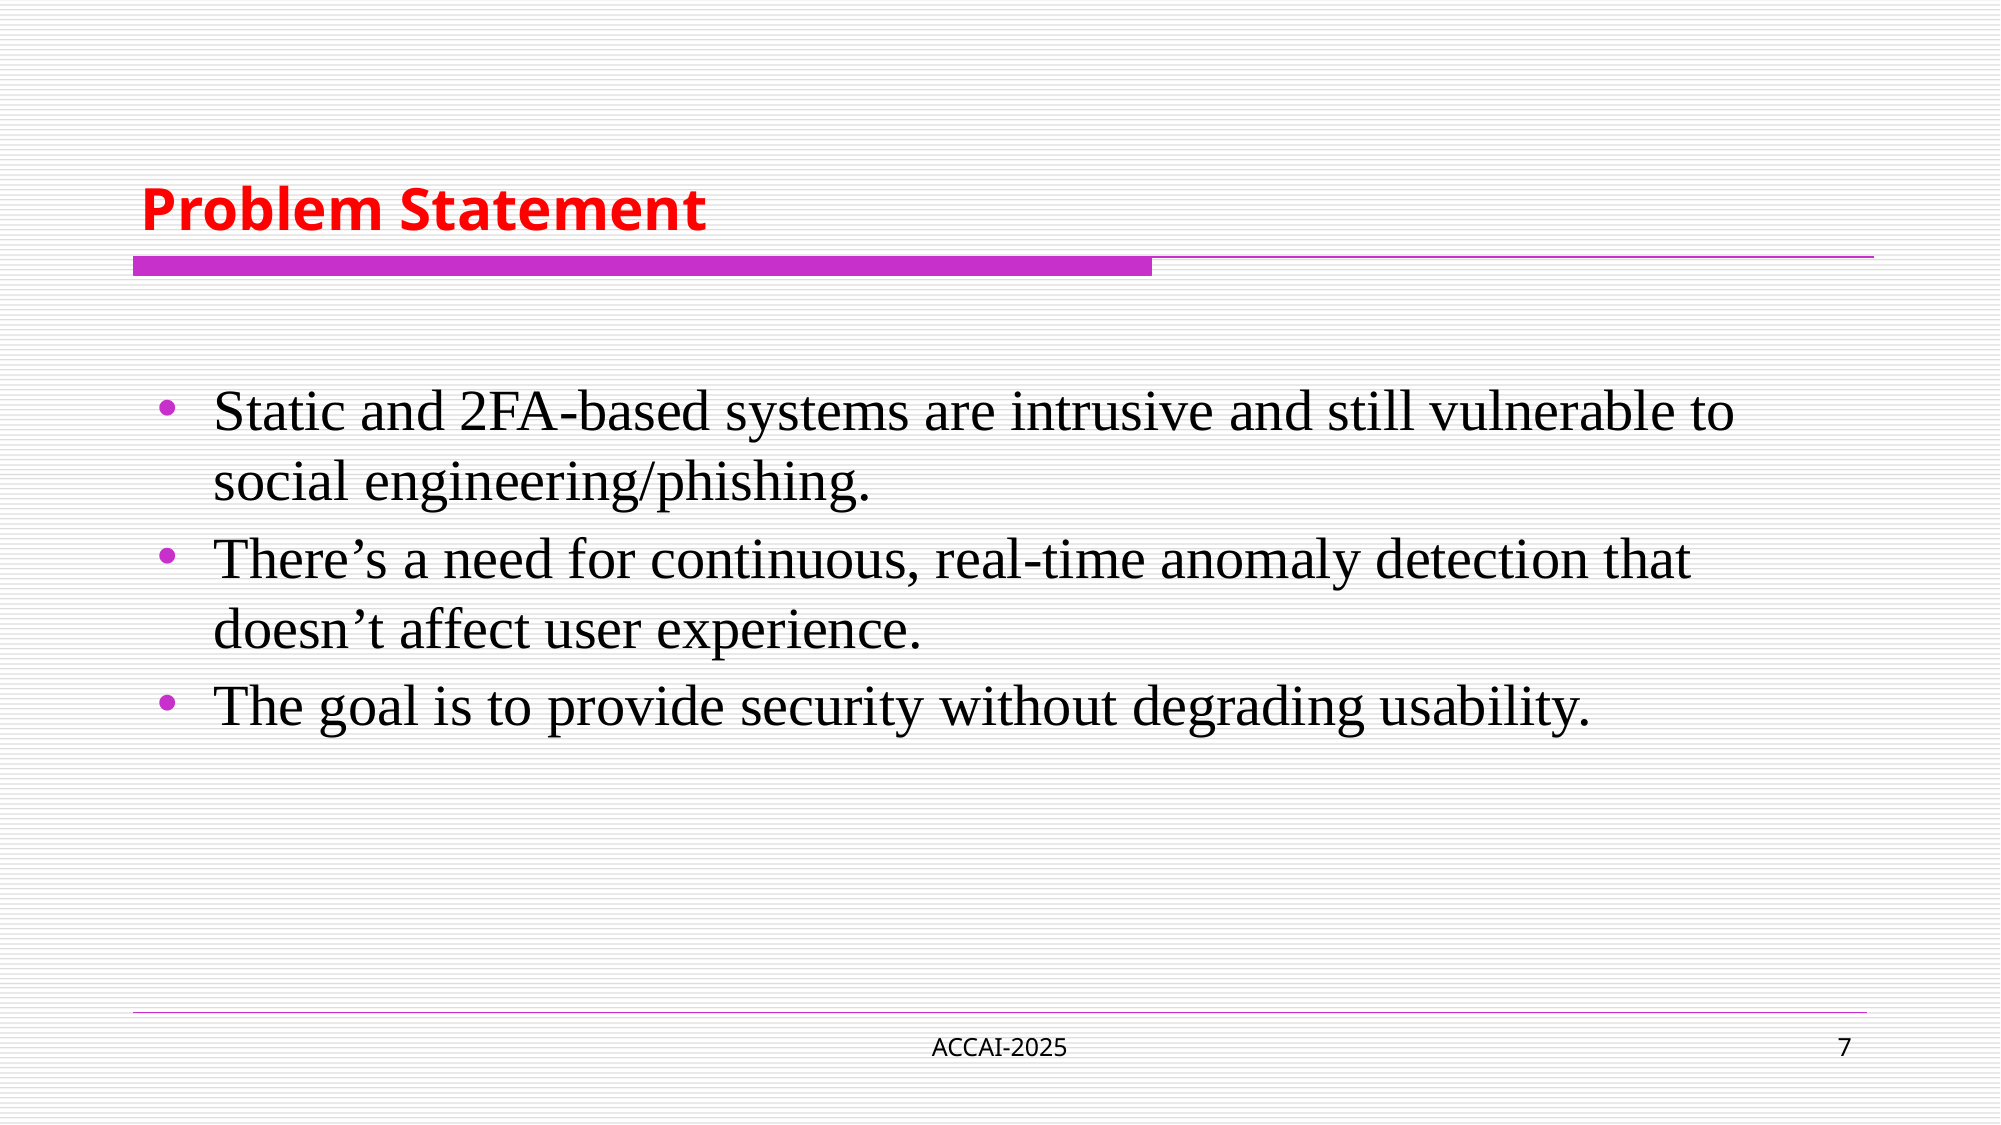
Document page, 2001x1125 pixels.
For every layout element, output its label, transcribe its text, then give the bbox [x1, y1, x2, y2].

picture [0, 0, 2001, 1125]
footer ACCAI-2025 [683, 1024, 1317, 1103]
title Problem Statement [125, 50, 1876, 250]
slide_number 7 [1433, 1024, 1867, 1103]
list Static and 2FA-based systems are intrusive and still vulnerable to social engineering/phishing. There’s a need for continuous, real-time anomaly detection that doesn’t affect user experience. The goal is to provide security without degrading usability. [123, 287, 1874, 988]
